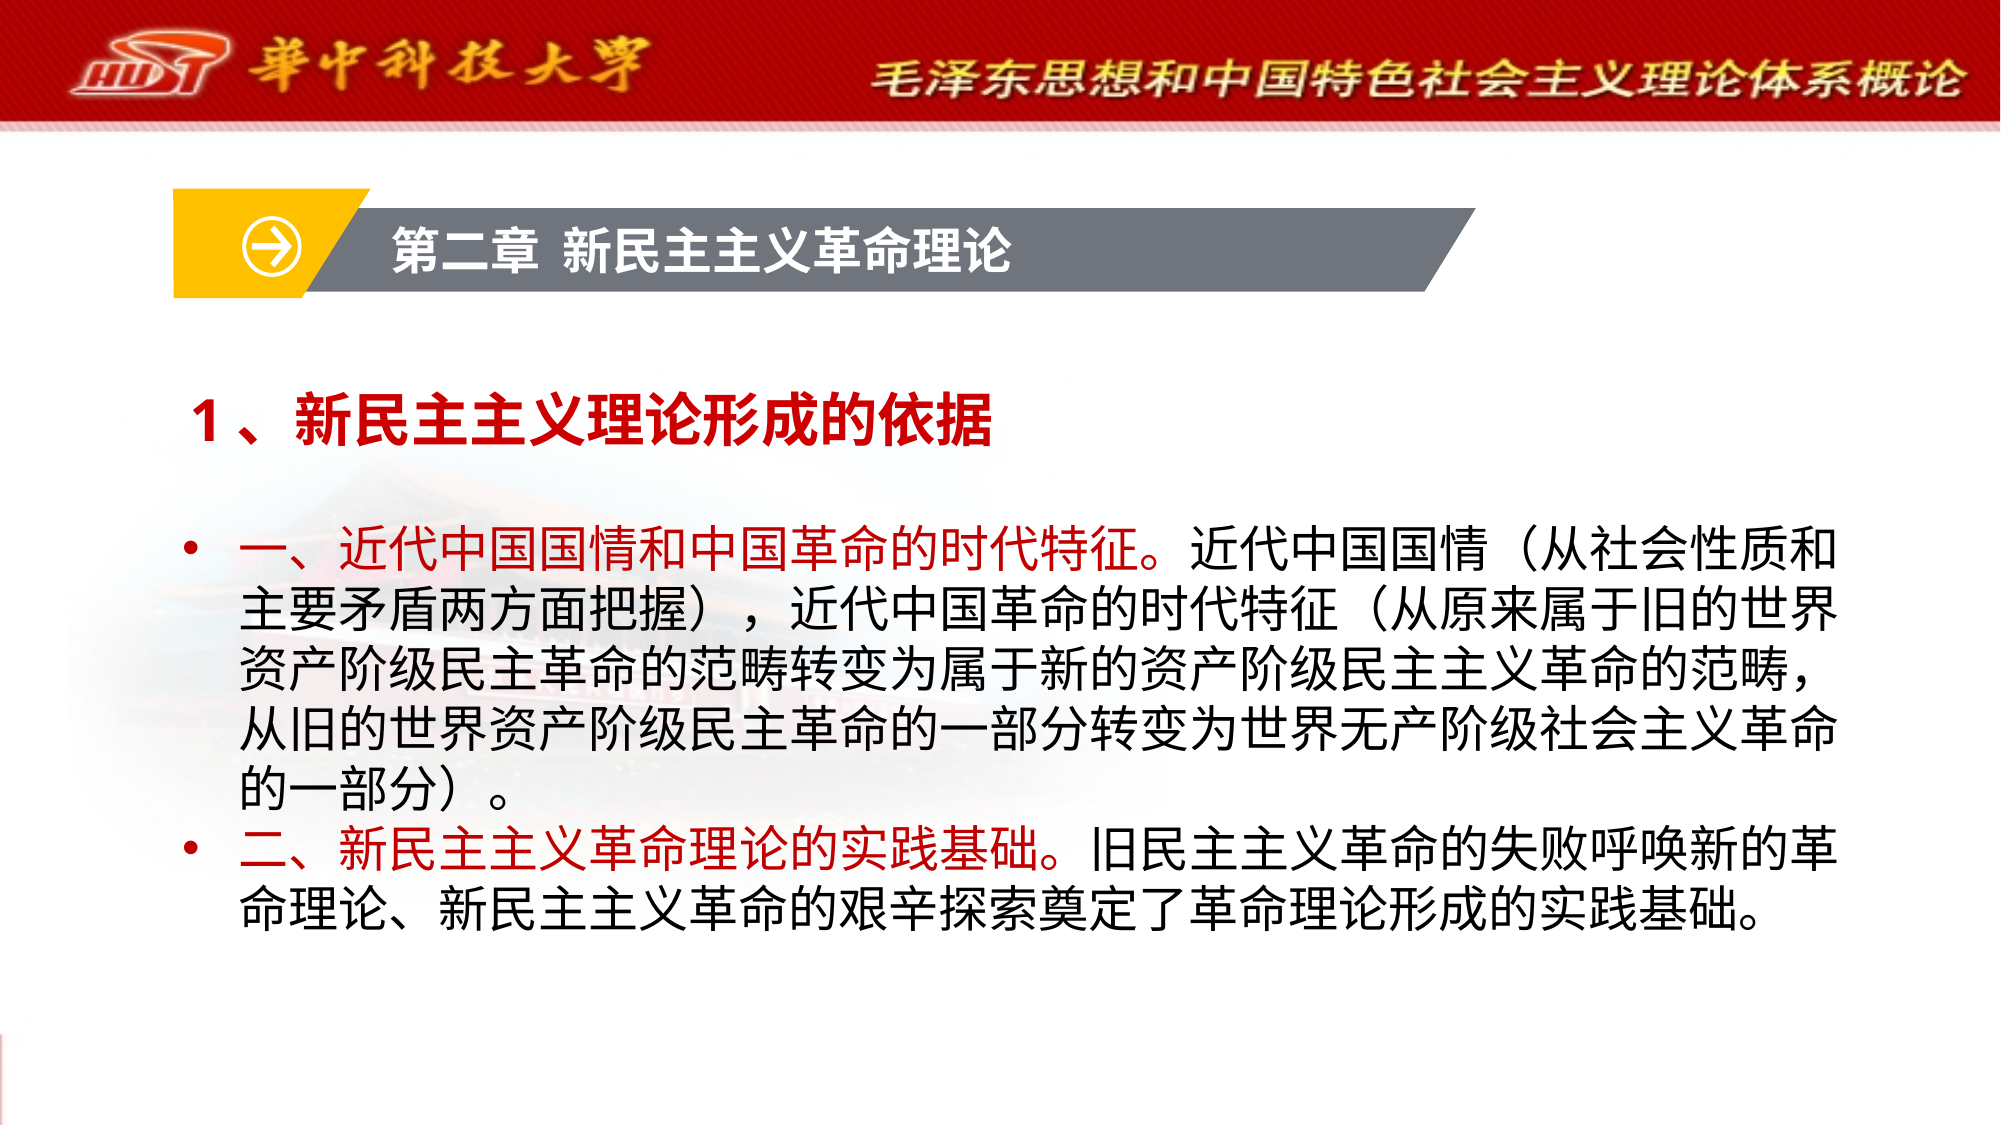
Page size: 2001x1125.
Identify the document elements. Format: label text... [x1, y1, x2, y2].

text_box 第二章 新民主主义革命理论 [375, 212, 1028, 287]
text_box [307, 208, 1476, 292]
picture [0, 0, 2001, 1125]
text_box 一、近代中国国情和中国革命的时代特征。近代中国国情（从社会性质和主要矛盾两方面把握），近代中国革命的时代特征（从原来属于旧的世界资产阶级民主革命的范畴转变为属于新的资产阶级民主主义革命的范畴，从旧的世界资产阶级民主革命的一部分转变为世界无产阶级社会主义革命的一部分）。 二、新民主主义革命理论的实践基础。旧民主主义革命的失败呼唤新的革命理论、新民主主义革命的艰辛探索奠定了革命理论形成的实践基础。 [167, 510, 1855, 946]
text_box [242, 216, 302, 277]
text_box [173, 188, 371, 299]
title 1、新民主主义理论形成的依据 [172, 361, 1011, 439]
